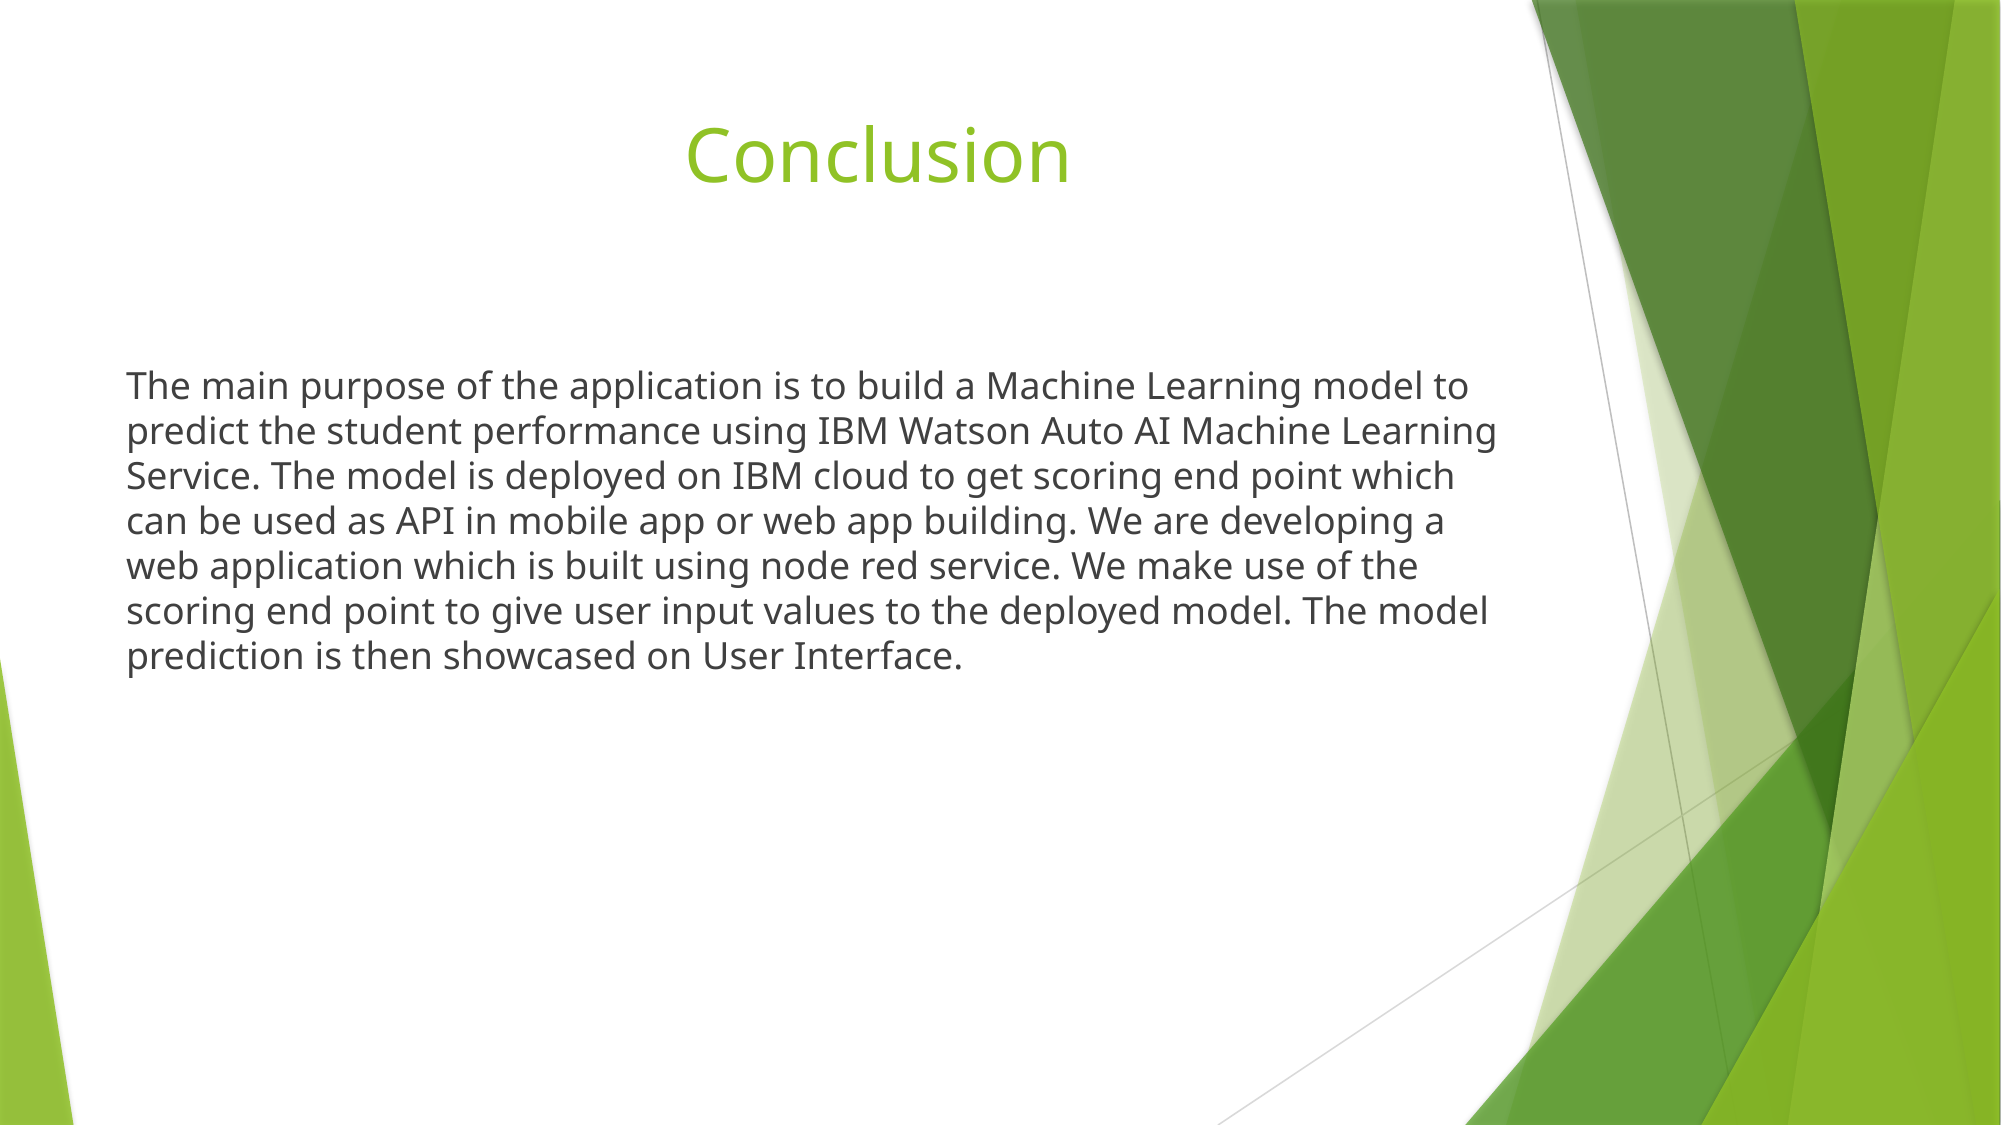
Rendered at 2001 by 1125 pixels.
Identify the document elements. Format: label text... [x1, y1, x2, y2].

list The main purpose of the application is to build a Machine Learning model to predict the student performance using IBM Watson Auto AI Machine Learning Service. The model is deployed on IBM cloud to get scoring end point which can be used as API in mobile app or web app building. We are developing a web application which is built using node red service. We make use of the scoring end point to give user input values to the deployed model. The model prediction is then showcased on User Interface. [111, 354, 1522, 992]
title Conclusion [669, 99, 1103, 216]
